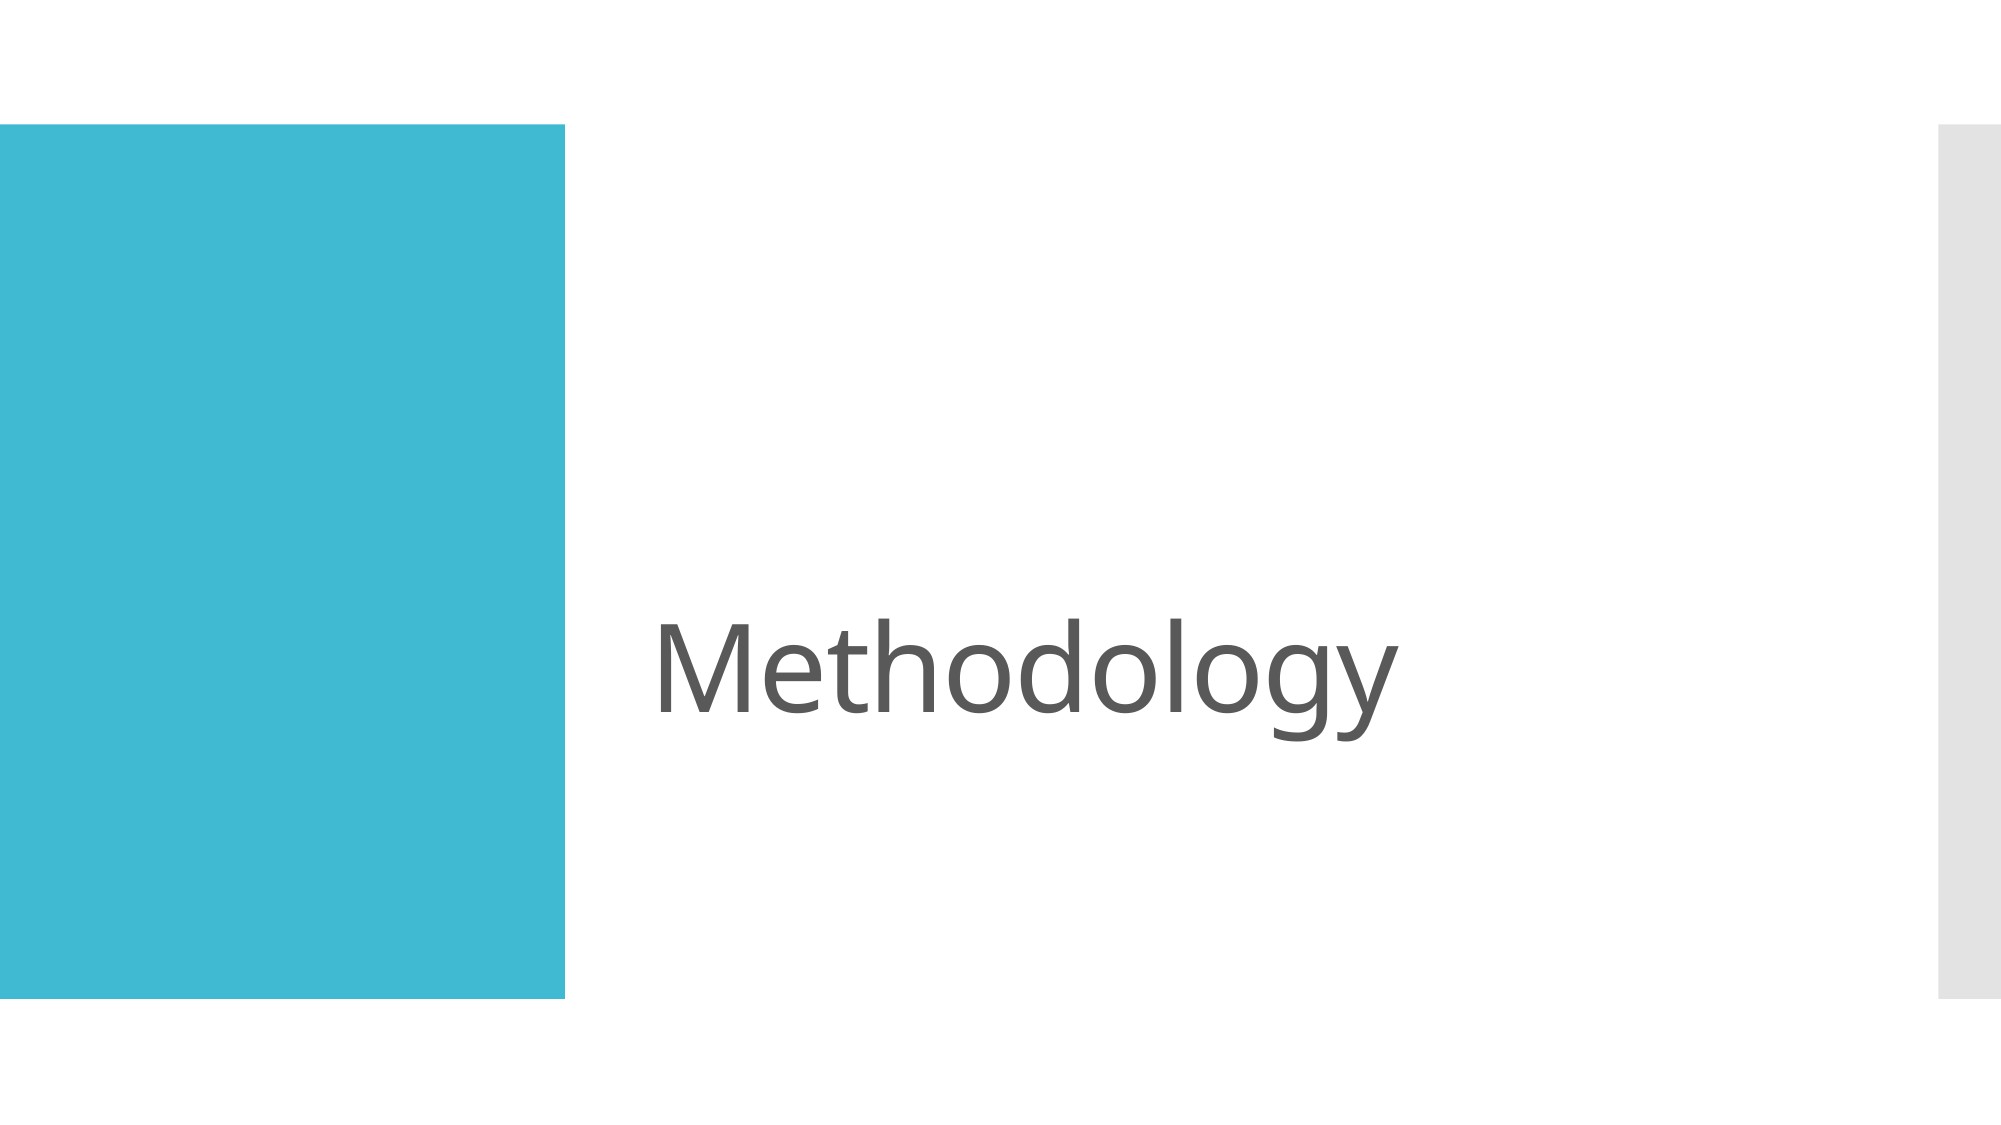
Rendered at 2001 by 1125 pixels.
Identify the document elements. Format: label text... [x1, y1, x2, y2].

title Methodology [634, 213, 1835, 747]
